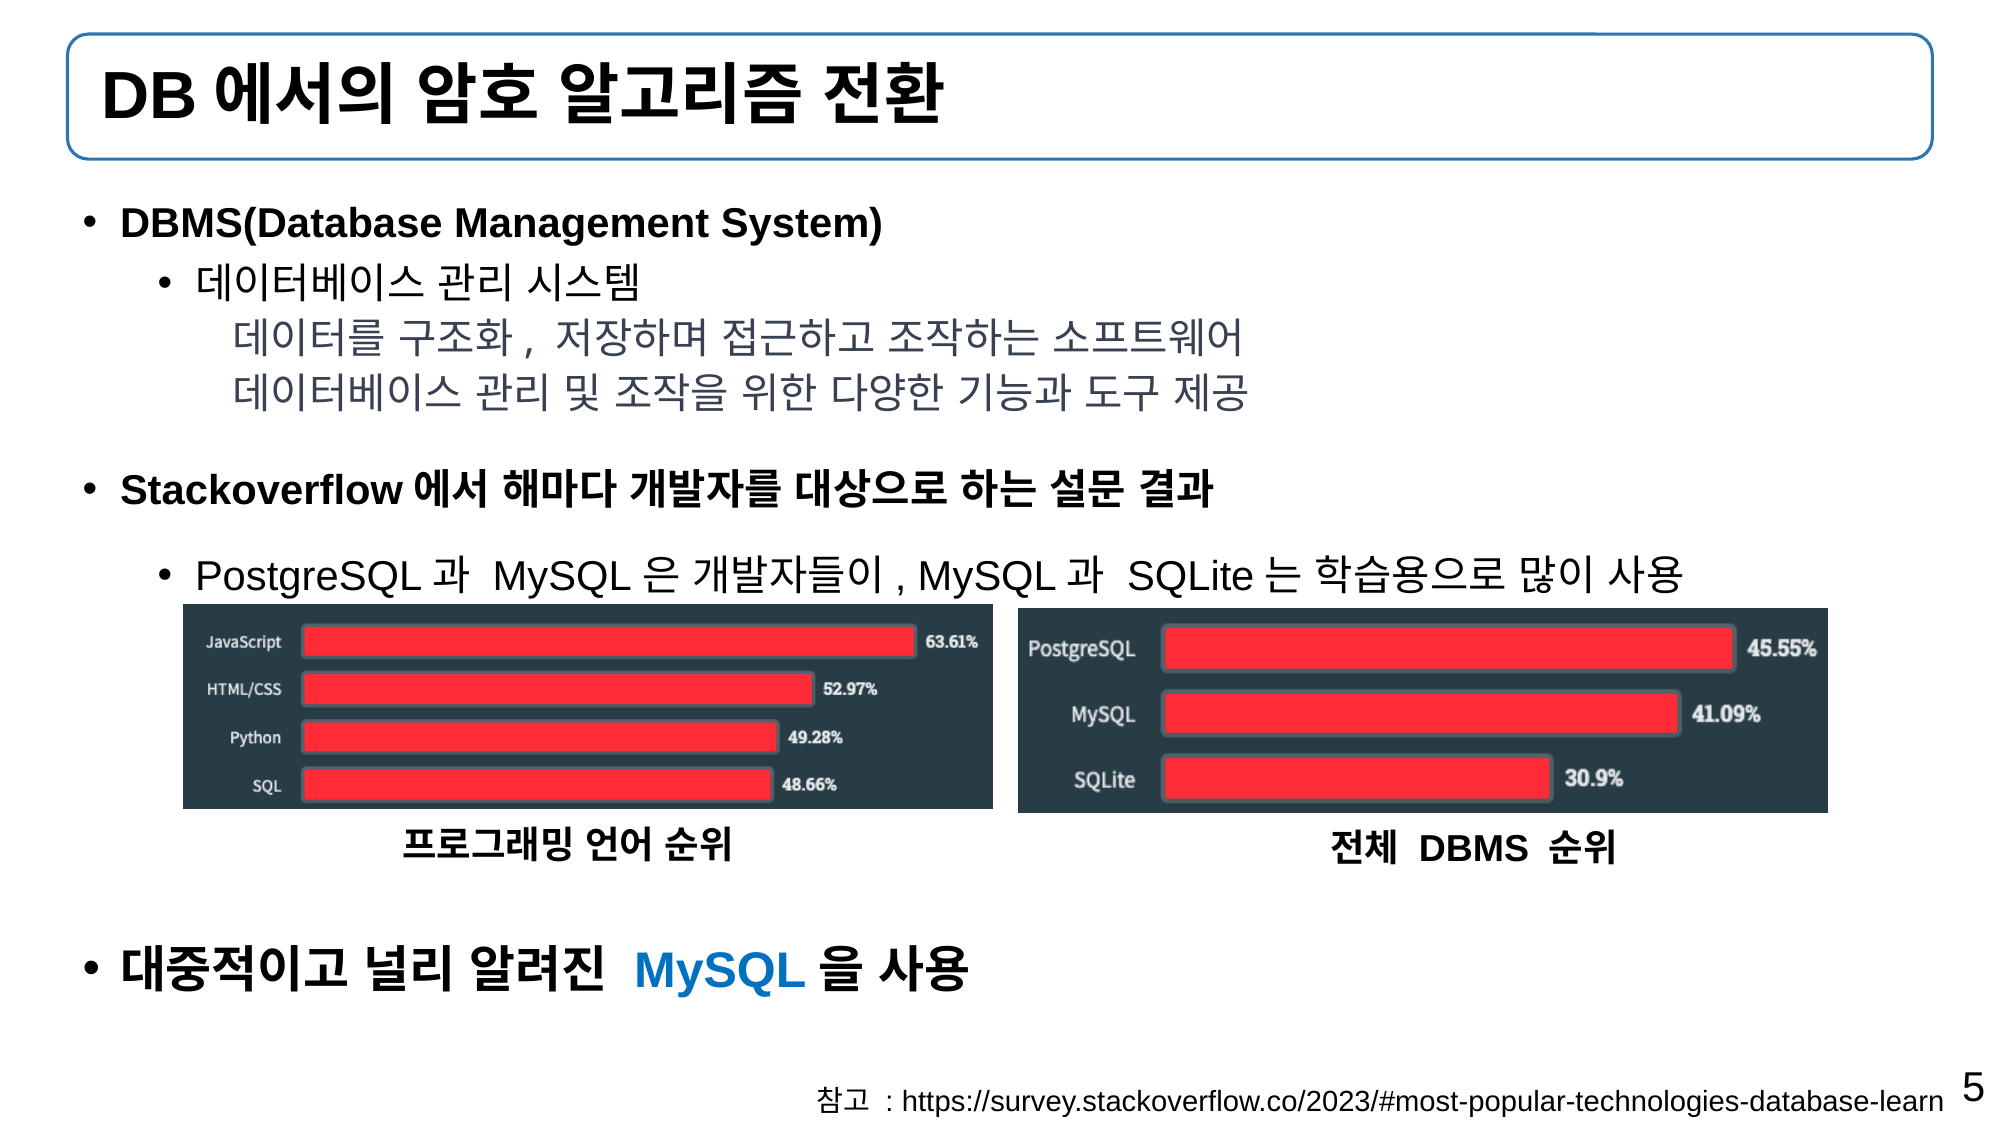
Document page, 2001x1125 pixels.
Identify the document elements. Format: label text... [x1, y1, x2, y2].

text_box 참고 : https://survey.stackoverflow.co/2023/#most-popular-technologies-database-learn [801, 1074, 1962, 1125]
title DB에서의 암호 알고리즘 전환 [67, 34, 1933, 160]
picture [1018, 608, 1828, 813]
picture [183, 604, 993, 809]
text_box 전체 DBMS 순위 [1315, 816, 1633, 877]
list DBMS(Database Management System) 데이터베이스 관리 시스템 데이터를 구조화, 저장하며 접근하고 조작하는 소프트웨어 데이터베이스 관리 및 조작을 위한 다양한 기능과 도구 제공 Stackoverflow에서 해마다 개발자를 대상으로 하는 설문 결과 PostgreSQL과 MySQL은 개발자들이, MySQL과 SQLite는 학습용으로 많이 사용 대중적이고 널리 알려진 MySQL을 사용 [67, 163, 1933, 1100]
text_box 프로그래밍 언어 순위 [387, 813, 749, 873]
